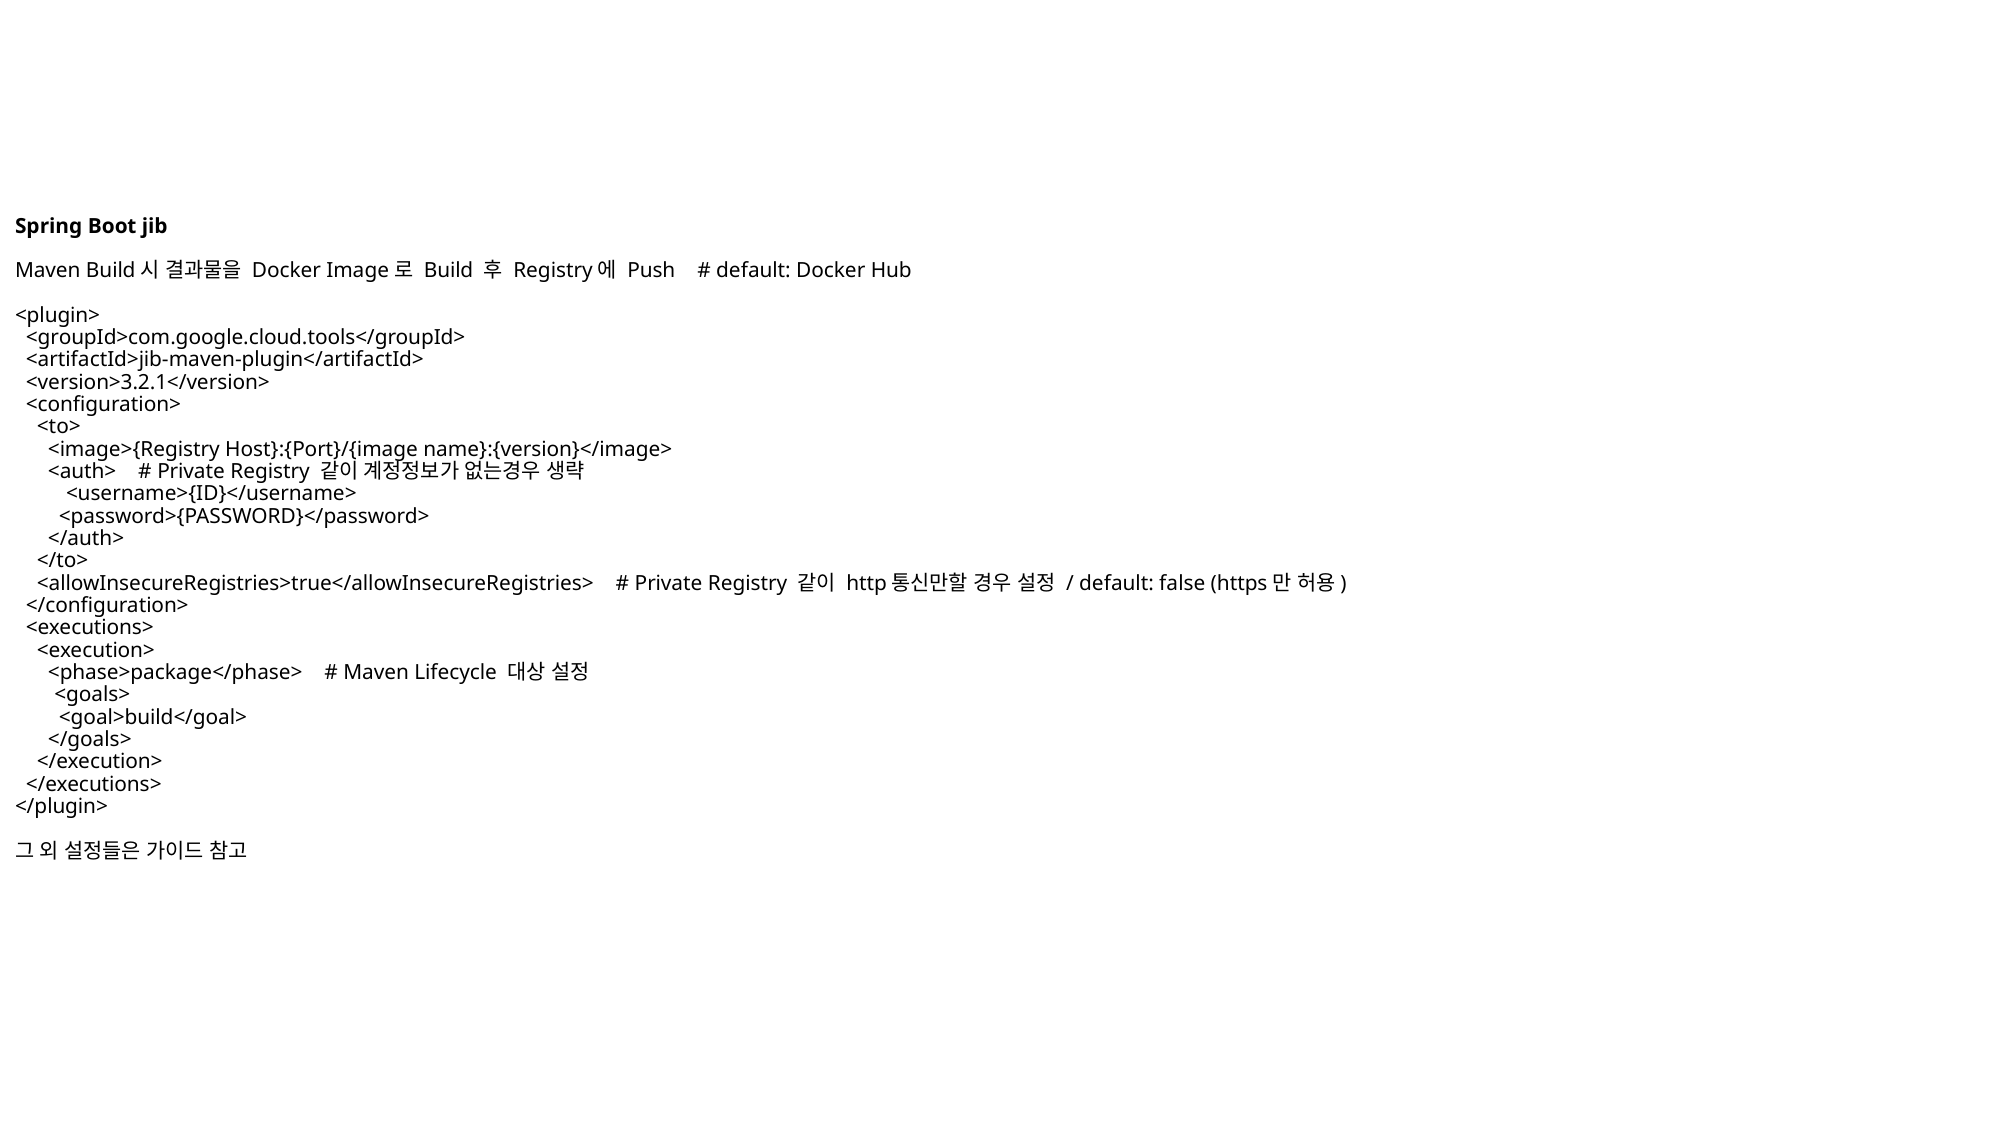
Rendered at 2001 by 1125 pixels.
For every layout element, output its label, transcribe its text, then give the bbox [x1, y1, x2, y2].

title Spring Boot jib Maven Build시 결과물을 Docker Image로 Build 후 Registry에 Push # default: Docker Hub <plugin> <groupId>com.google.cloud.tools</groupId> <artifactId>jib-maven-plugin</artifactId> <version>3.2.1</version> <configuration> <to> <image>{Registry Host}:{Port}/{image name}:{version}</image> <auth> # Private Registry 같이 계정정보가 없는경우 생략 <username>{ID}</username> <password>{PASSWORD}</password> </auth> </to> <allowInsecureRegistries>true</allowInsecureRegistries> # Private Registry 같이 http통신만할 경우 설정 / default: false (https만 허용) </configuration> <executions> <execution> <phase>package</phase> # Maven Lifecycle 대상 설정 <goals> <goal>build</goal> </goals> </execution> </executions> </plugin> 그 외 설정들은 가이드 참고 [0, 0, 2000, 1125]
